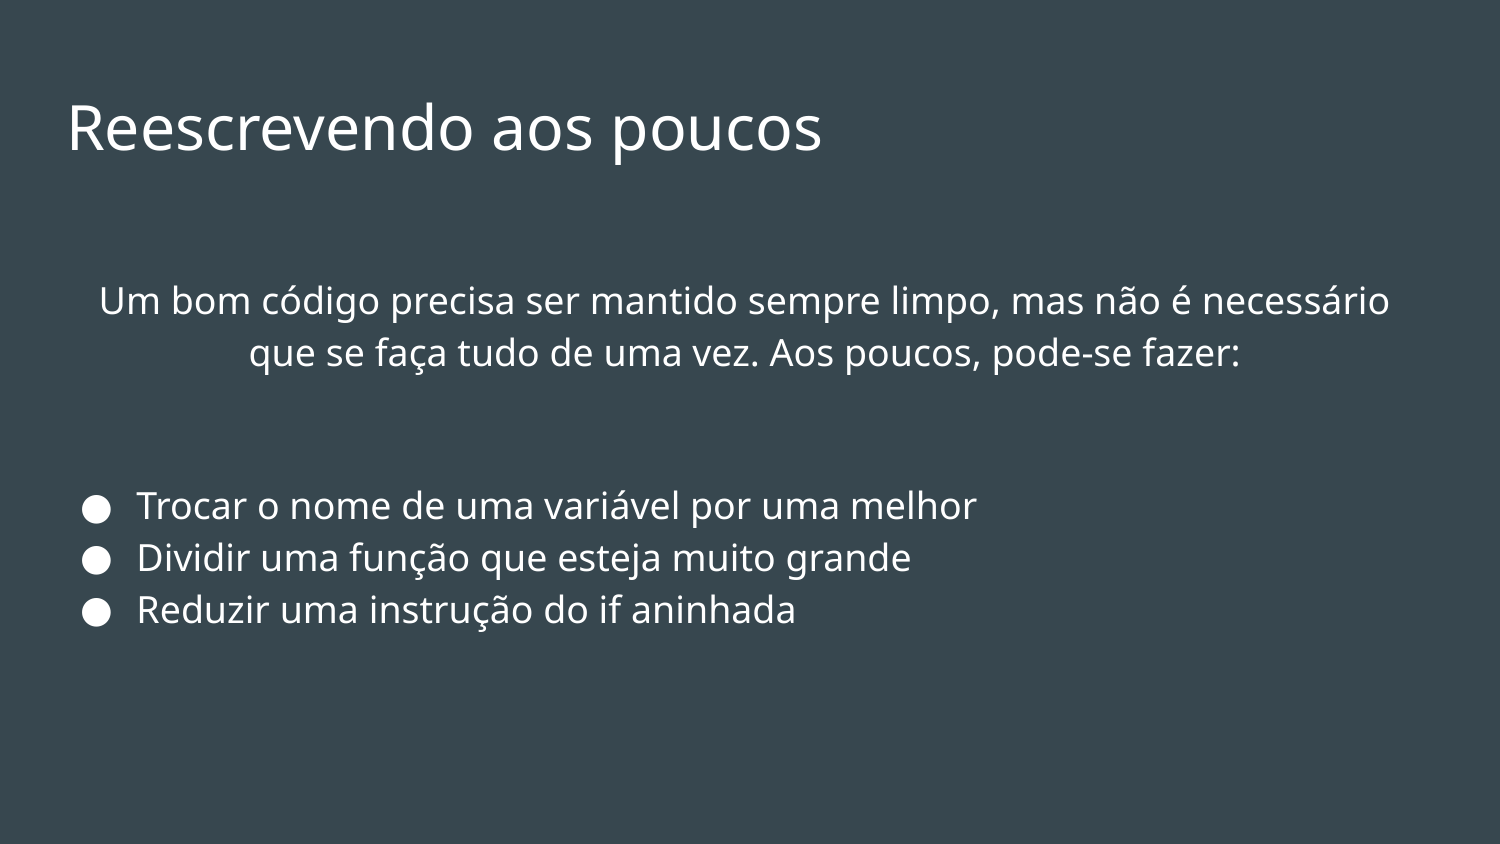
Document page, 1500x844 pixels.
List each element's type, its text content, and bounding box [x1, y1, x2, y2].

list Um bom código precisa ser mantido sempre limpo, mas não é necessário que se faça tudo de uma vez. Aos poucos, pode-se fazer: Trocar o nome de uma variável por uma melhor Dividir uma função que esteja muito grande Reduzir uma instrução do if aninhada [46, 255, 1445, 458]
title Reescrevendo aos poucos [51, 72, 1449, 167]
